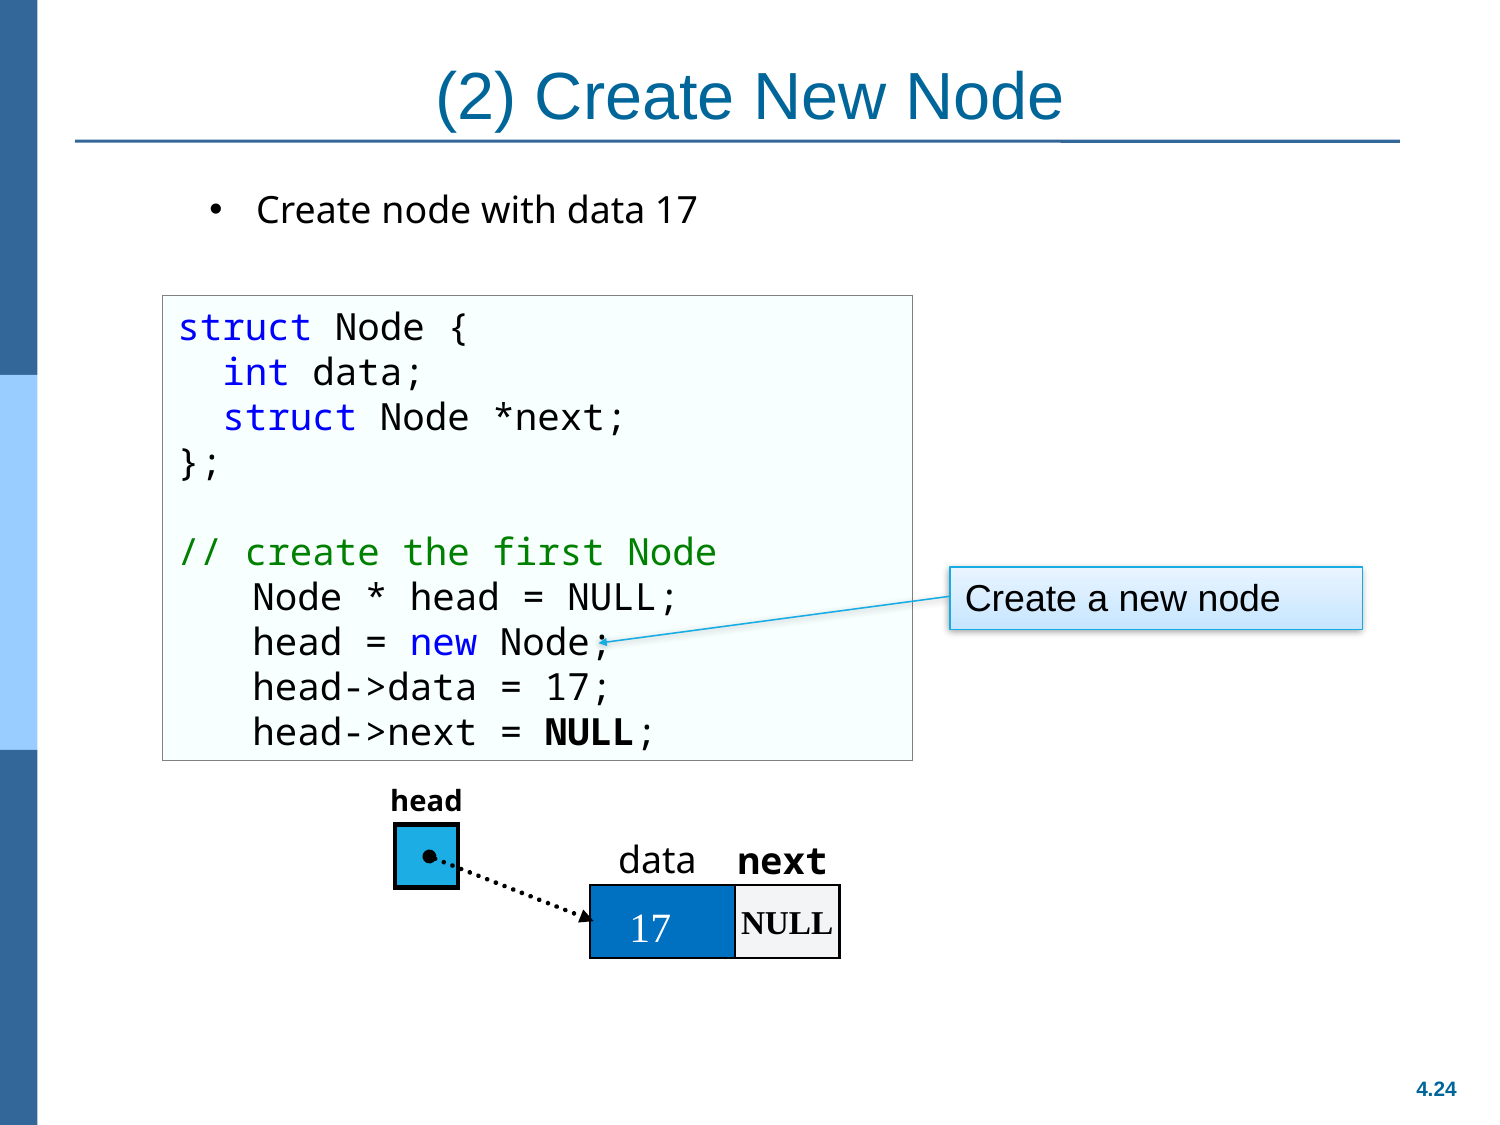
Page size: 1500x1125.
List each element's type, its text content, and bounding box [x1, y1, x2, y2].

text_box [423, 850, 436, 863]
text_box [589, 884, 735, 958]
text_box Create a new node [598, 566, 1363, 647]
text_box struct Node { int data; struct Node *next; }; // create the first Node Node * head = NULL; head = new Node; head->data = 17; head->next = NULL; [162, 295, 913, 761]
text_box head [375, 774, 478, 825]
text_box next [723, 829, 843, 889]
title (2) Create New Node [75, 45, 1425, 141]
text_box [579, 910, 594, 923]
text_box Create node with data 17 [194, 178, 714, 239]
text_box NULL [735, 889, 840, 958]
text_box [395, 825, 458, 888]
text_box data [603, 828, 712, 888]
text_box 17 [614, 893, 715, 958]
